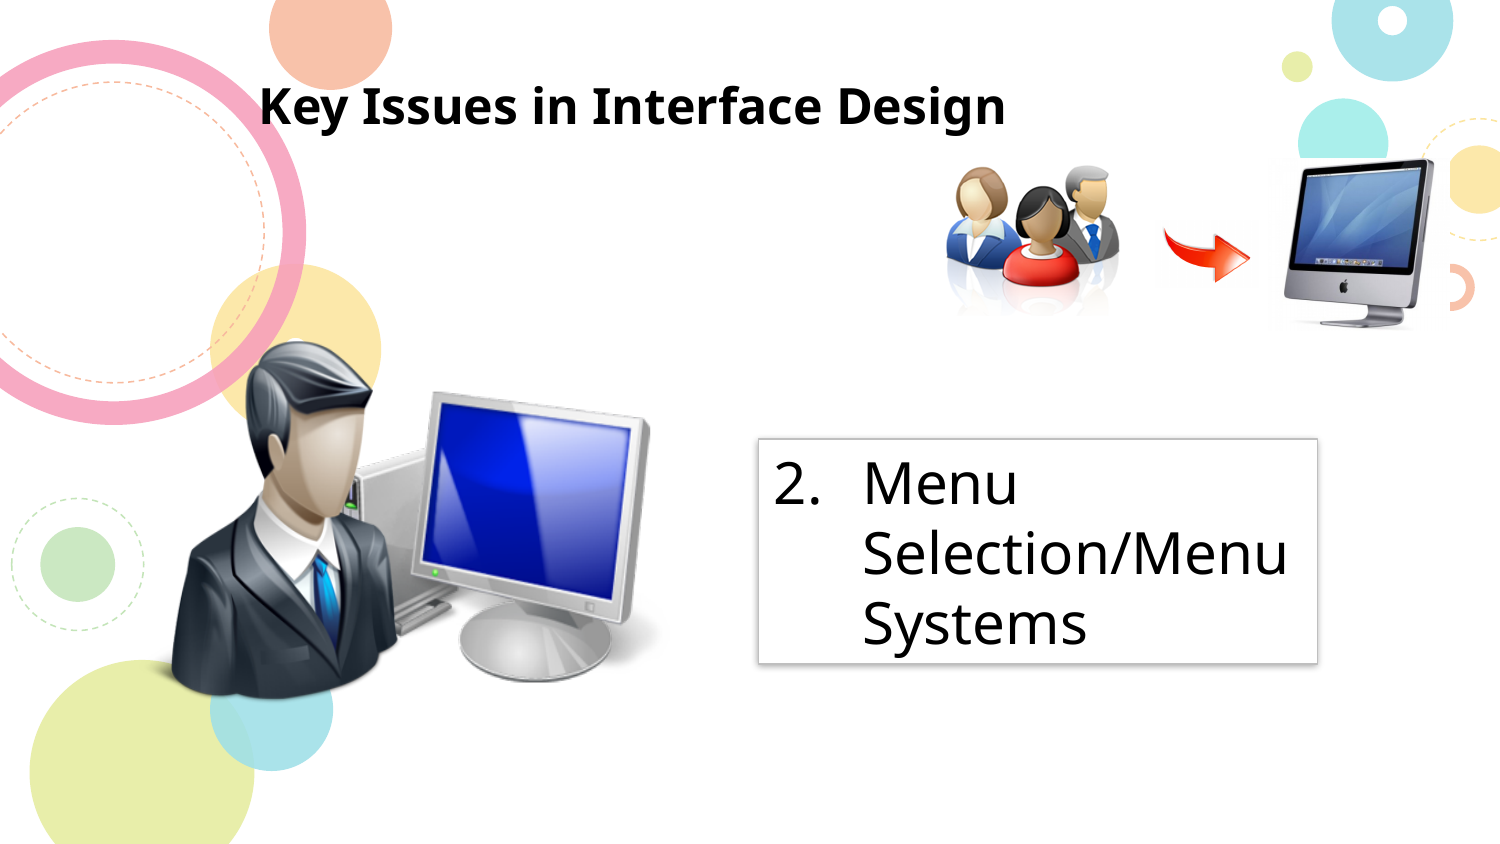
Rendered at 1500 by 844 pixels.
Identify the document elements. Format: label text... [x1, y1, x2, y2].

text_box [945, 158, 1450, 332]
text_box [121, 304, 672, 705]
title Key Issues in Interface Design [243, 44, 1347, 150]
text_box 2. Menu Selection/Menu Systems [758, 438, 1318, 664]
